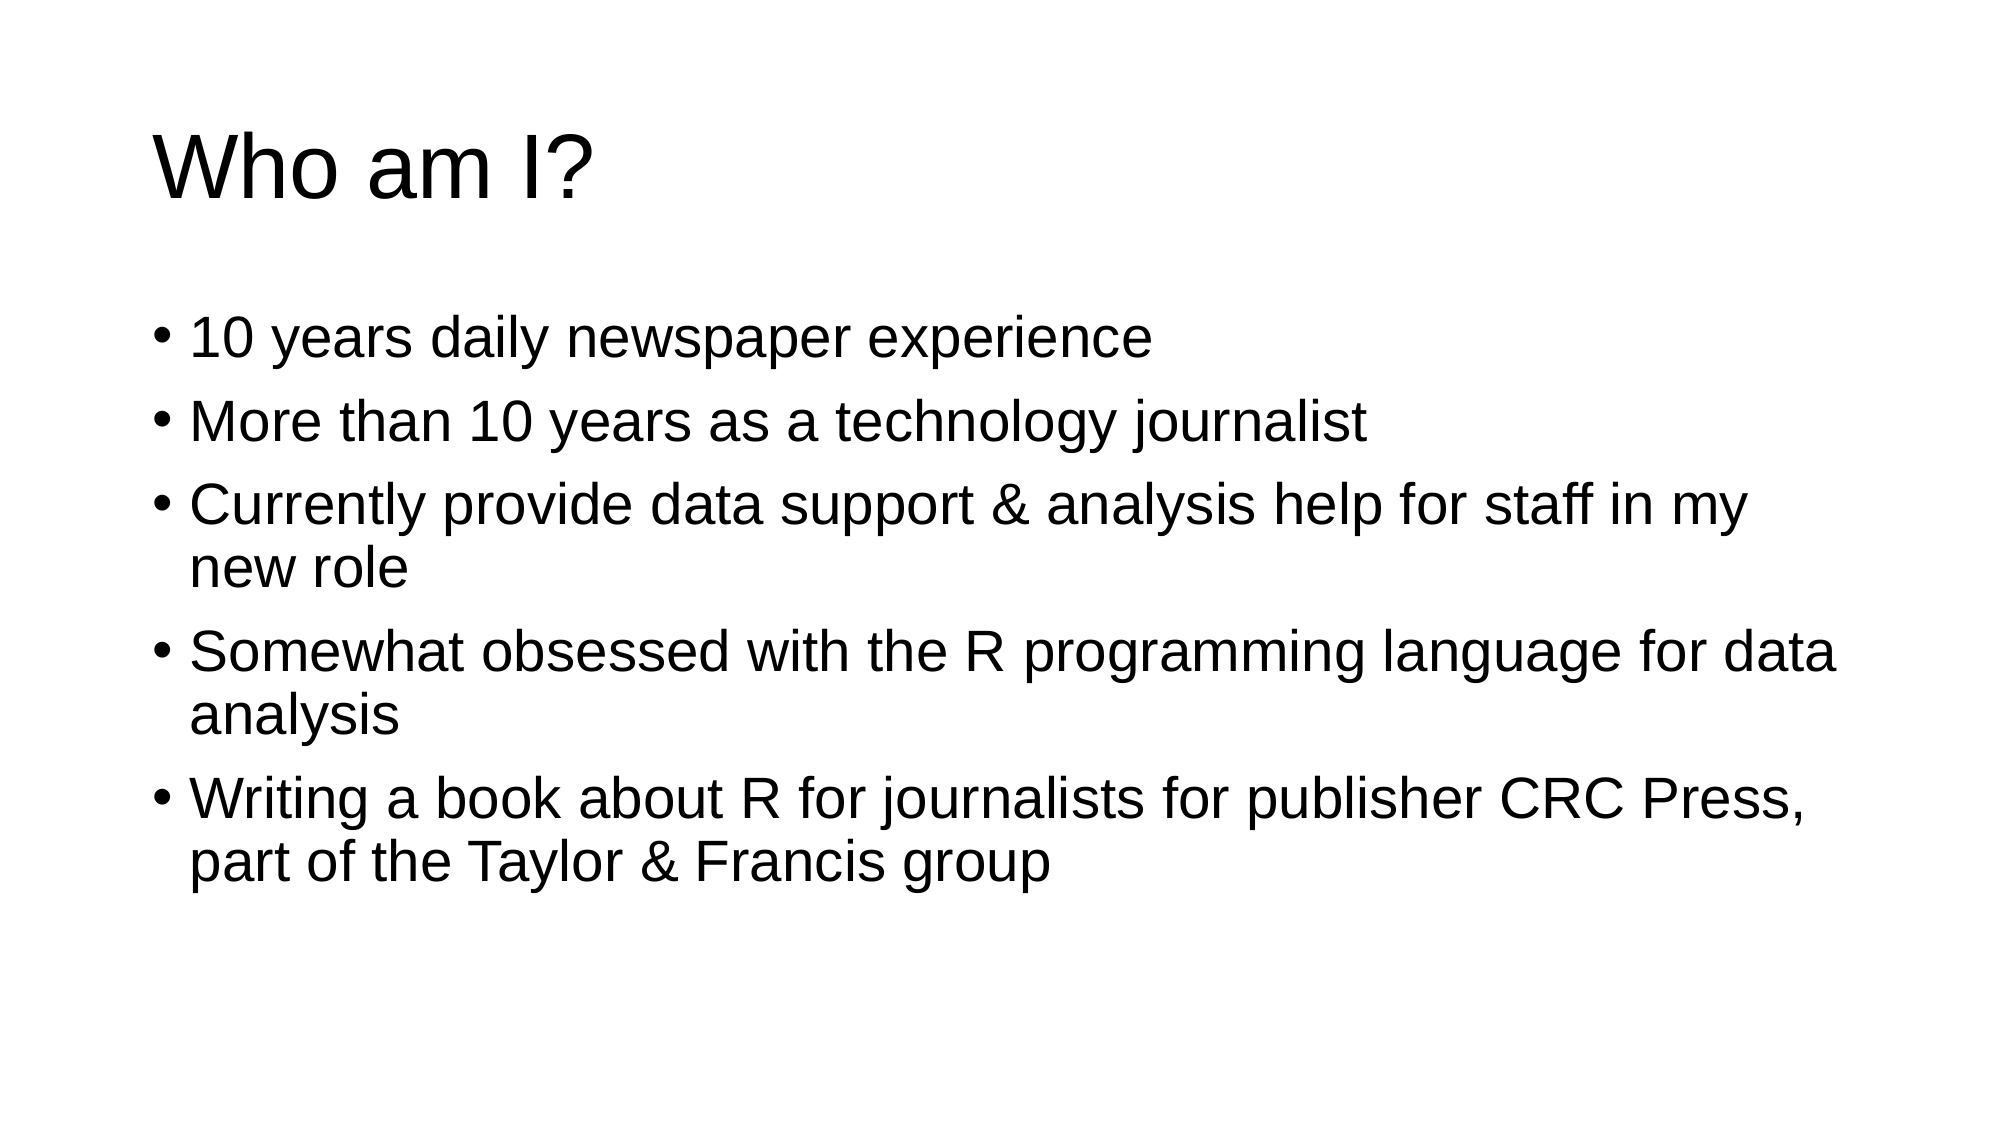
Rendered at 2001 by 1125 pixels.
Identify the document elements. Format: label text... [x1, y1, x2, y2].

title Who am I? [137, 59, 1863, 278]
list 10 years daily newspaper experience More than 10 years as a technology journalist Currently provide data support & analysis help for staff in my new role Somewhat obsessed with the R programming language for data analysis Writing a book about R for journalists for publisher CRC Press, part of the Taylor & Francis group [137, 299, 1863, 1014]
